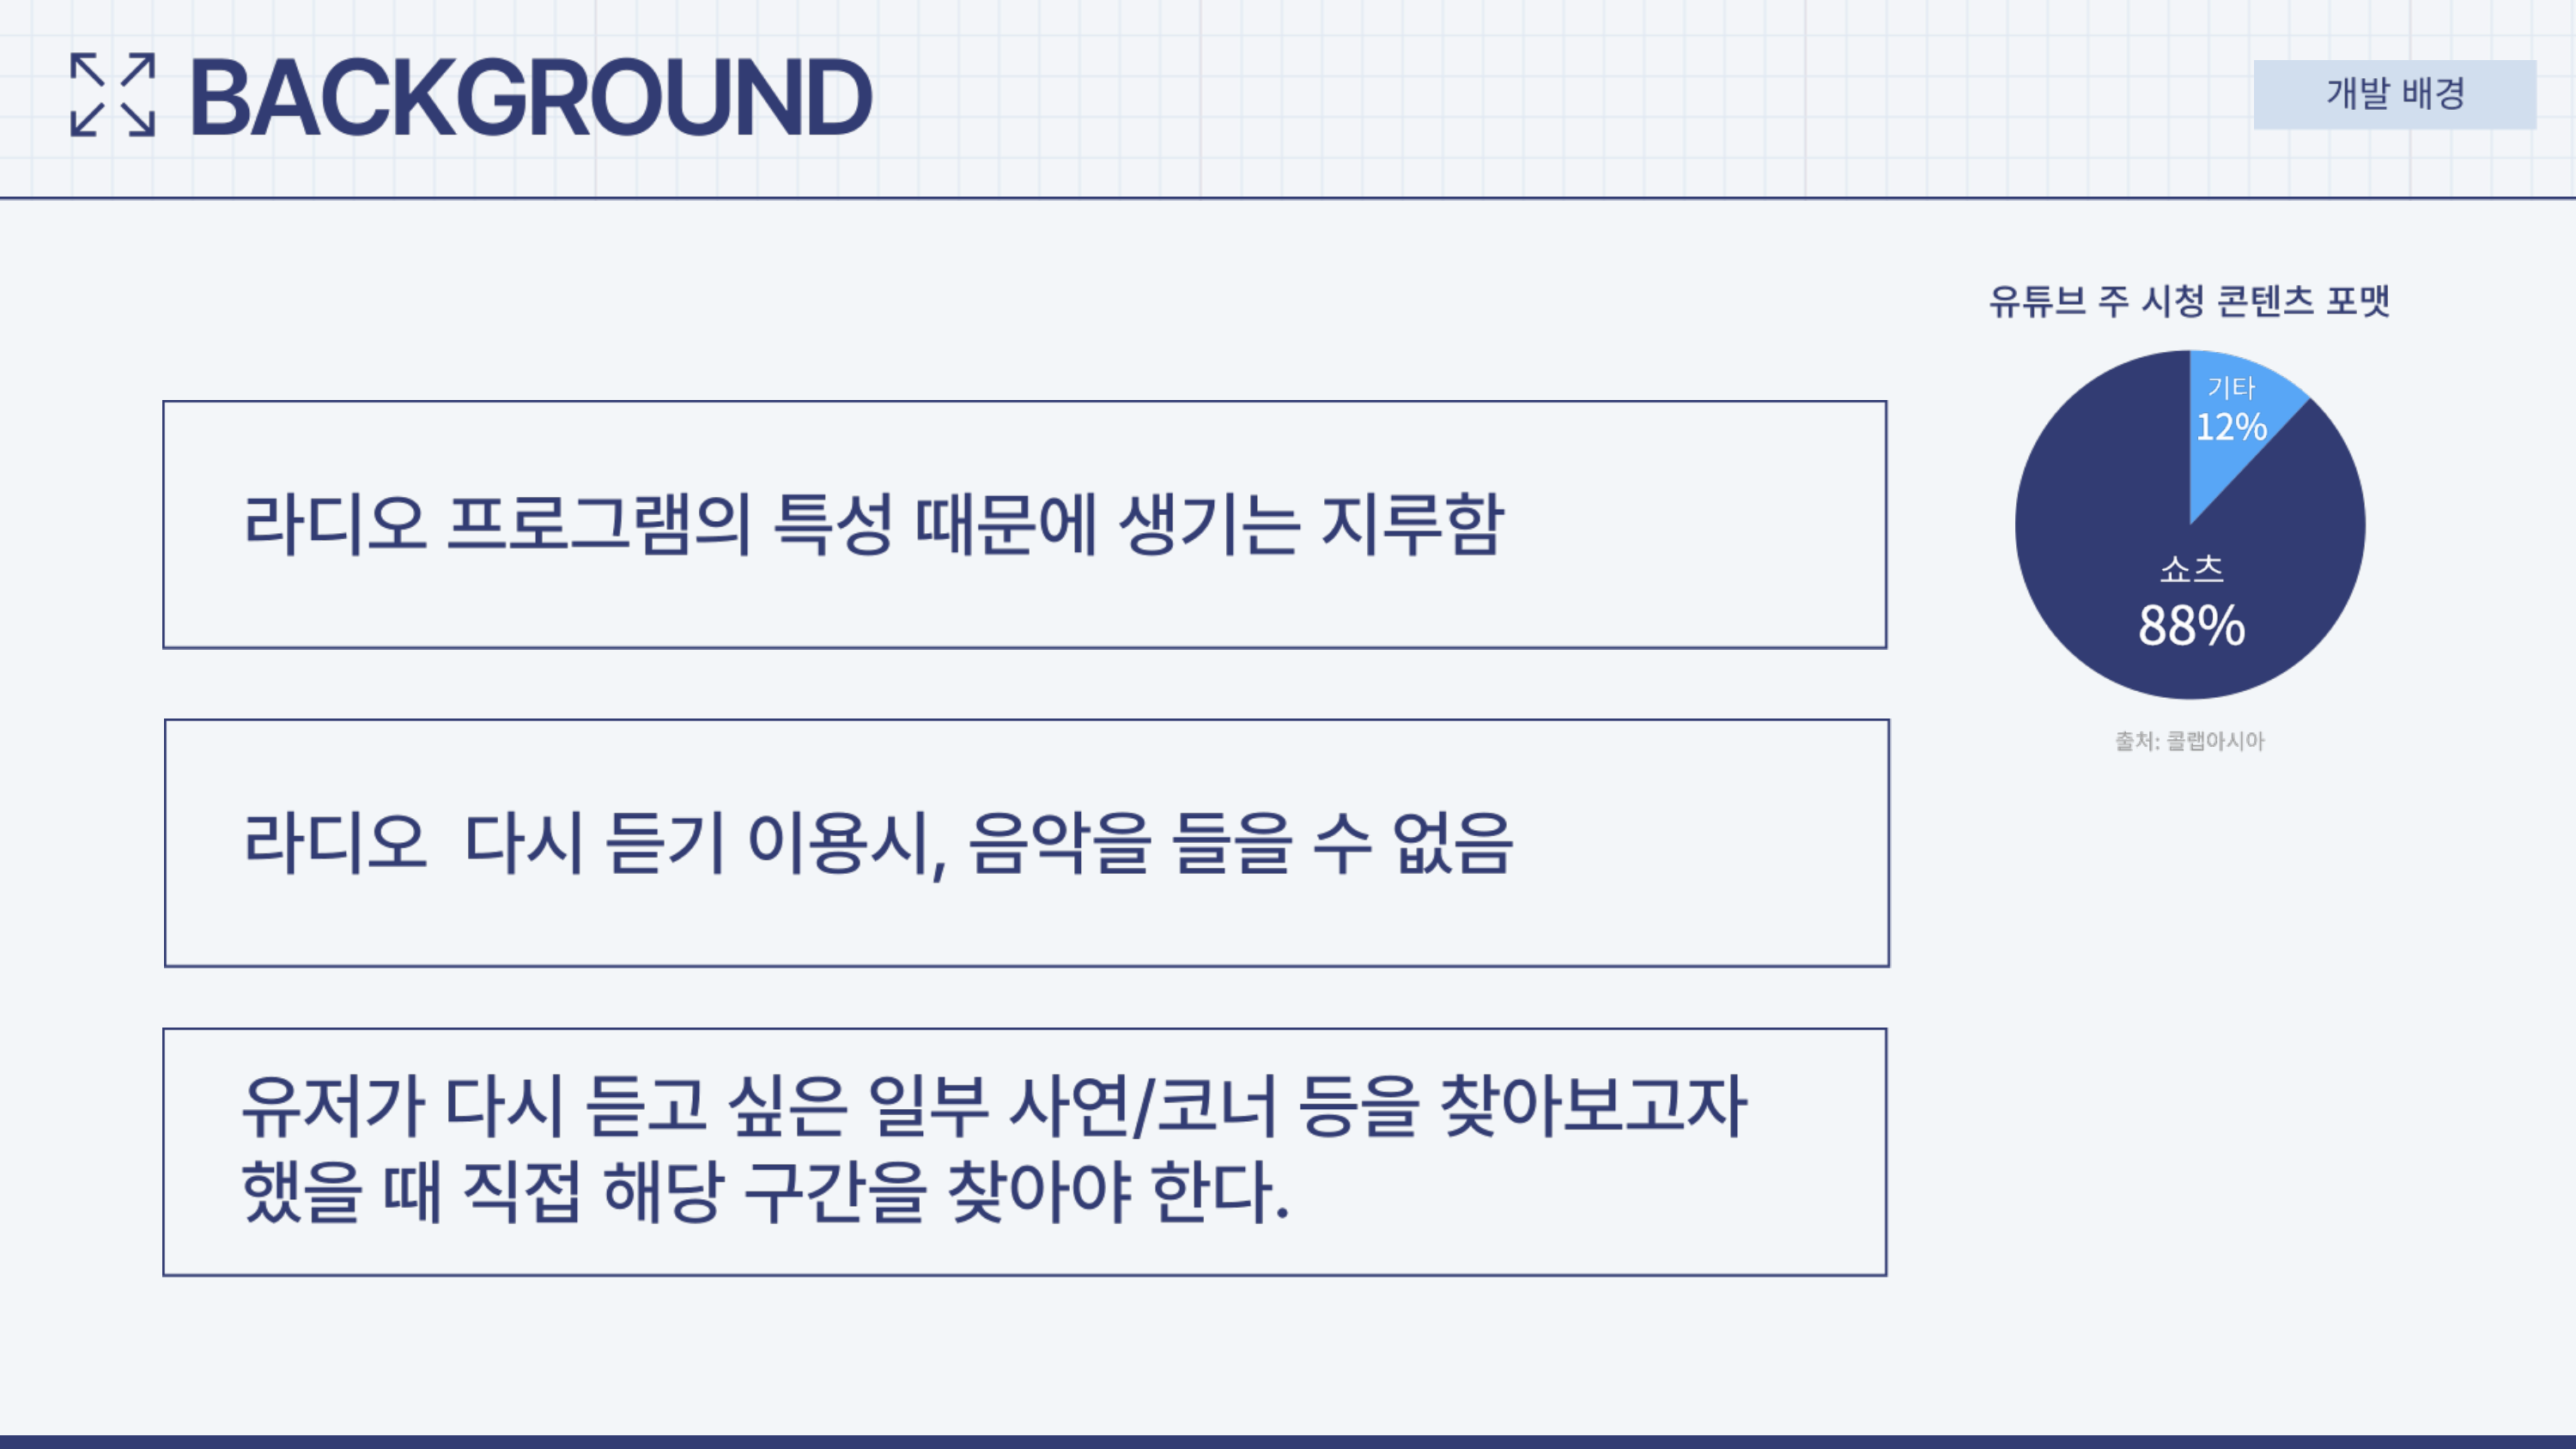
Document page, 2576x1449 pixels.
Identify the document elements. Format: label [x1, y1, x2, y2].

picture [164, 718, 1892, 968]
picture [1976, 262, 2428, 777]
picture [0, 1435, 2576, 1449]
picture [162, 400, 1890, 650]
picture [0, 0, 2576, 270]
picture [162, 1028, 1890, 1308]
